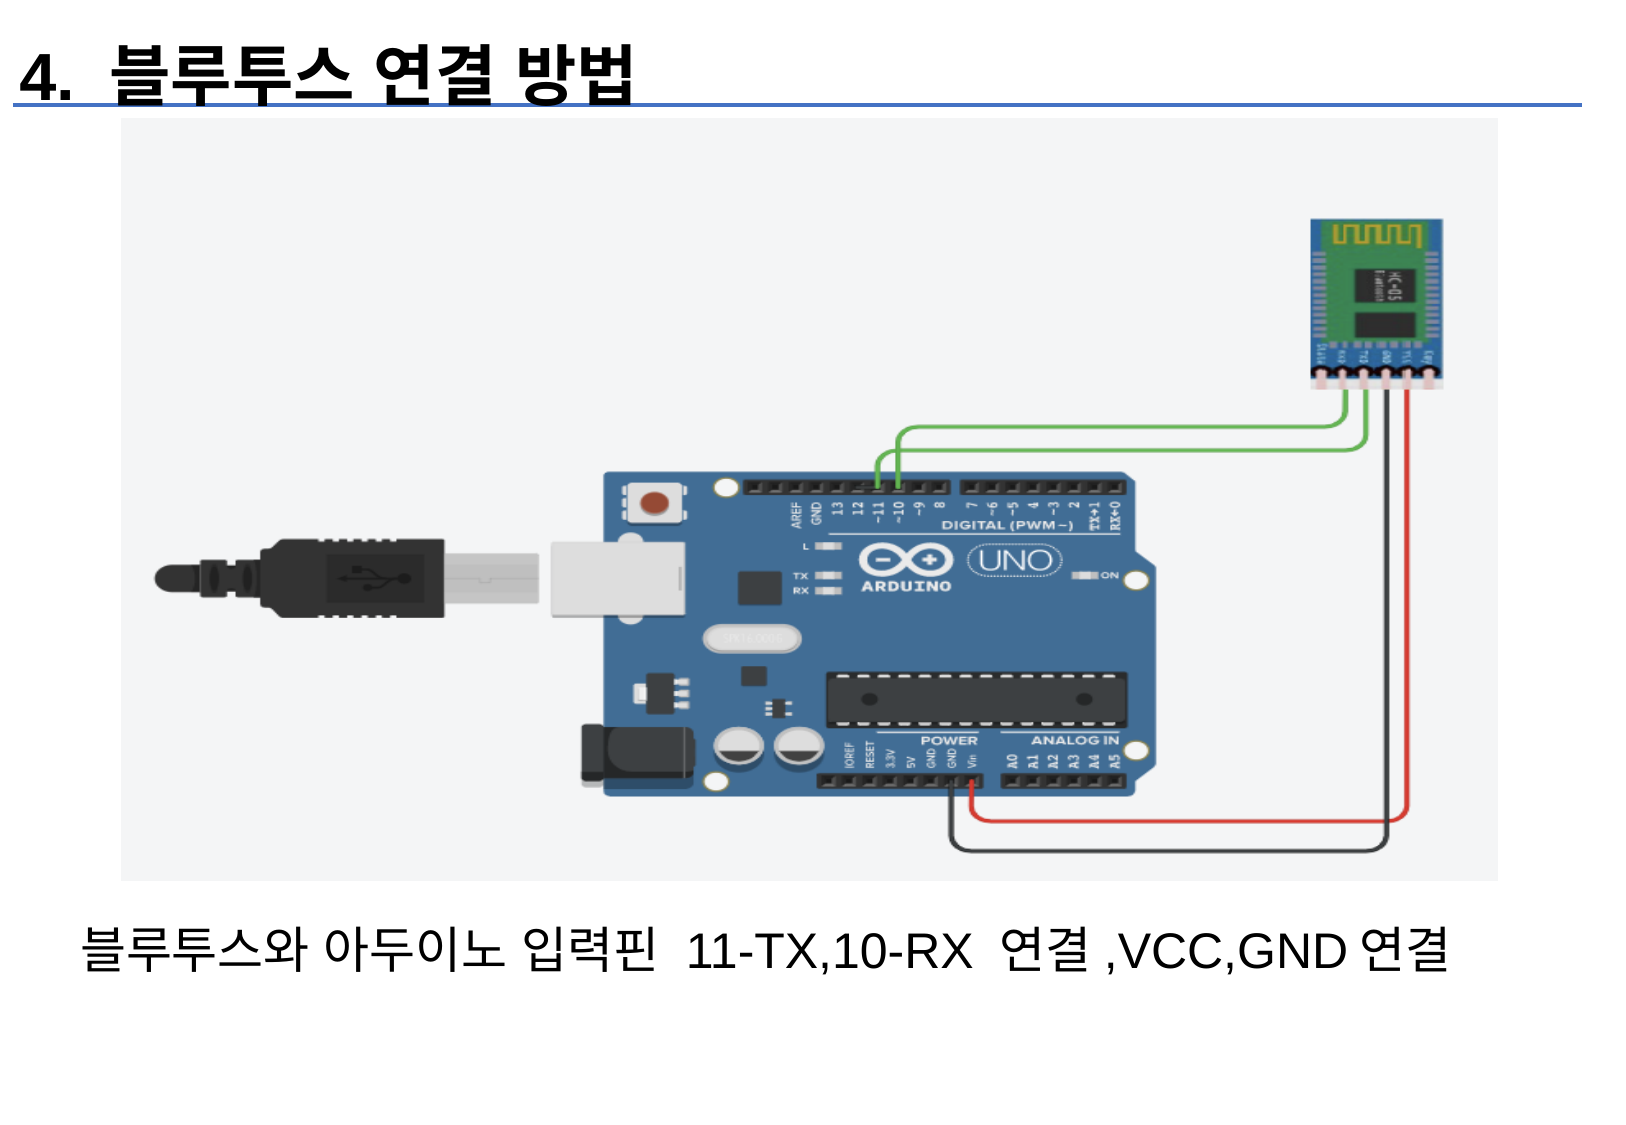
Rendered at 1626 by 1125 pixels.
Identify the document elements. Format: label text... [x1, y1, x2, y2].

text_box 4. 블루투스 연결 방법 [4, 26, 1208, 122]
picture [121, 118, 1498, 881]
text_box 블루투스와 아두이노 입력핀 11-TX,10-RX 연결,VCC,GND연결 [65, 880, 1625, 986]
